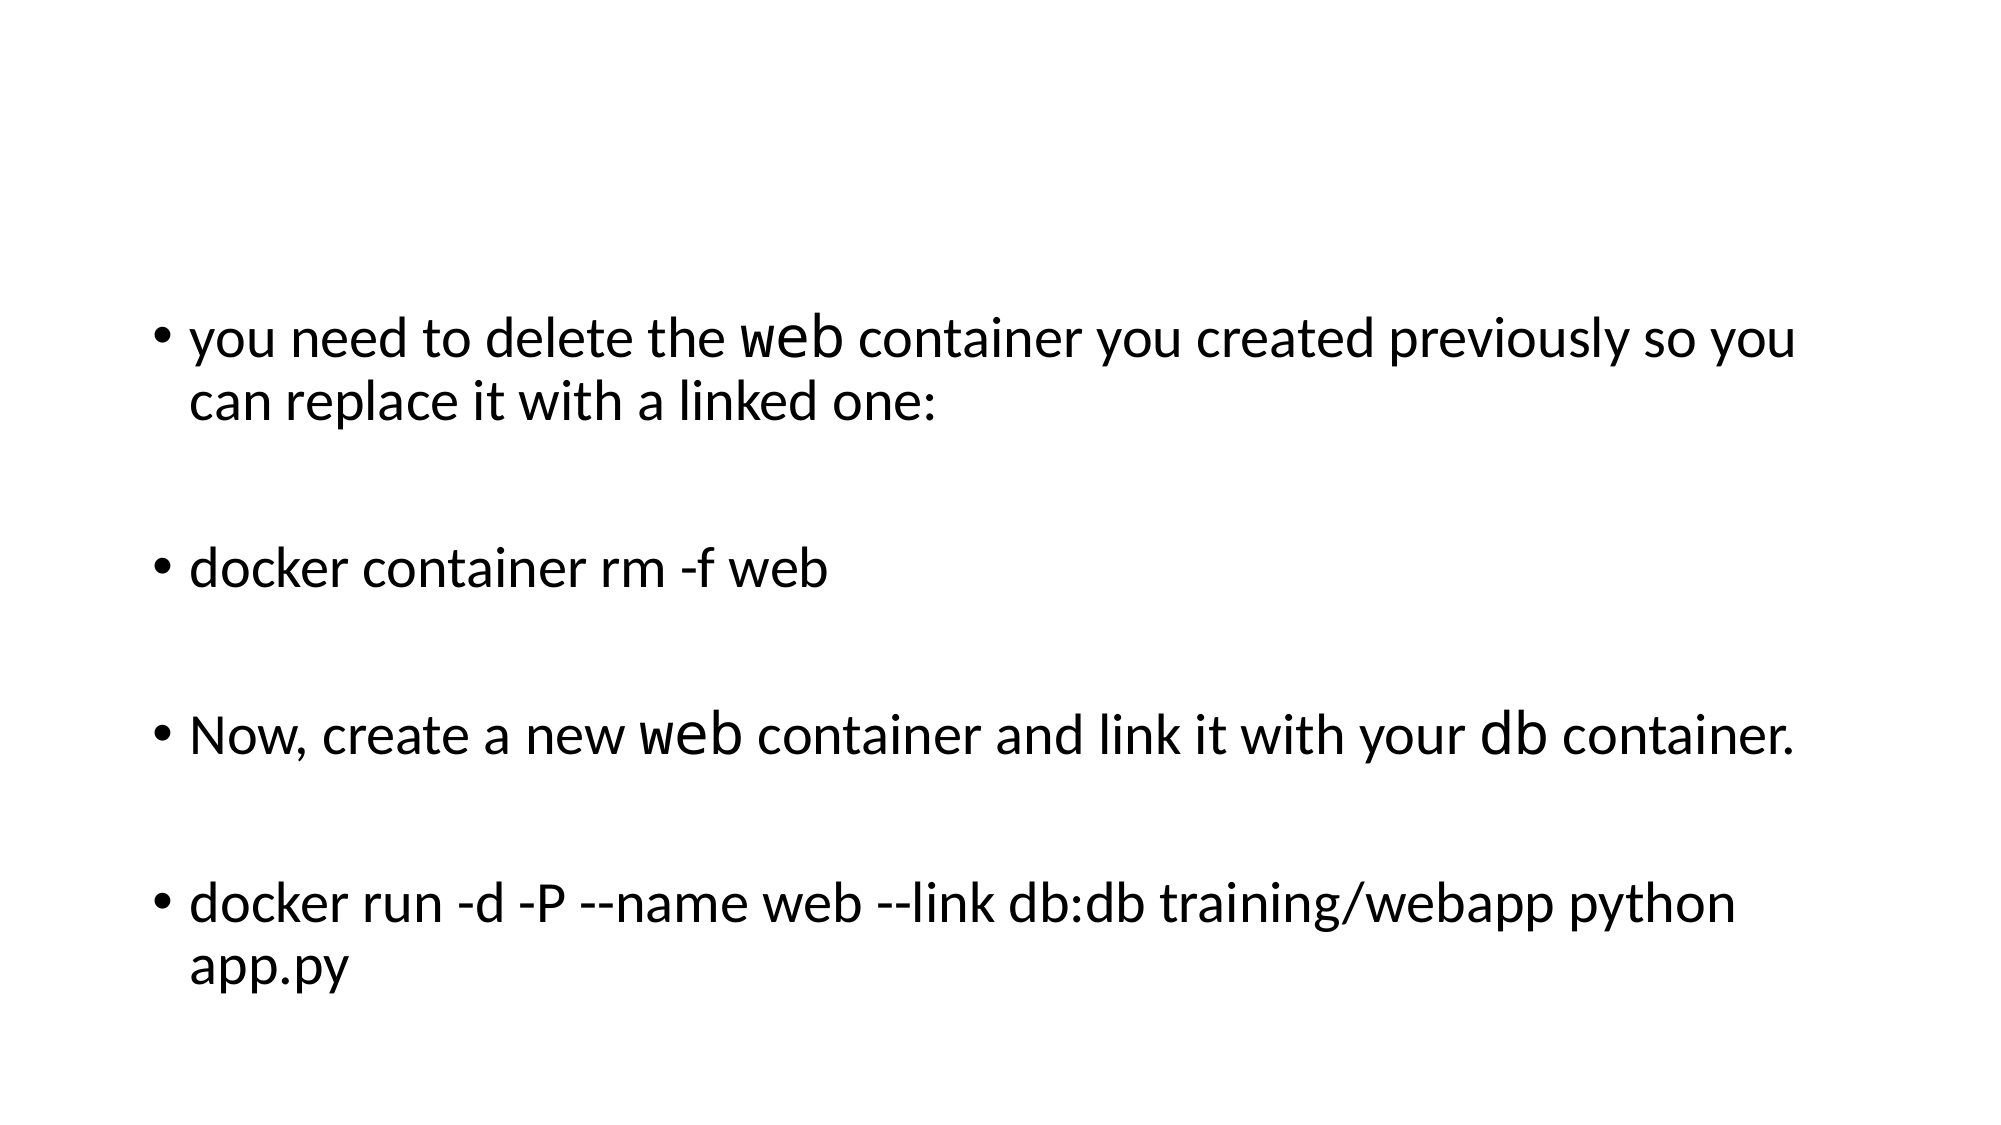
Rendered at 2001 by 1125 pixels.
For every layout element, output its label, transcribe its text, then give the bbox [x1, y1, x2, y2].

list you need to delete the web container you created previously so you can replace it with a linked one: docker container rm -f web Now, create a new web container and link it with your db container. docker run -d -P --name web --link db:db training/webapp python app.py [137, 299, 1863, 1014]
